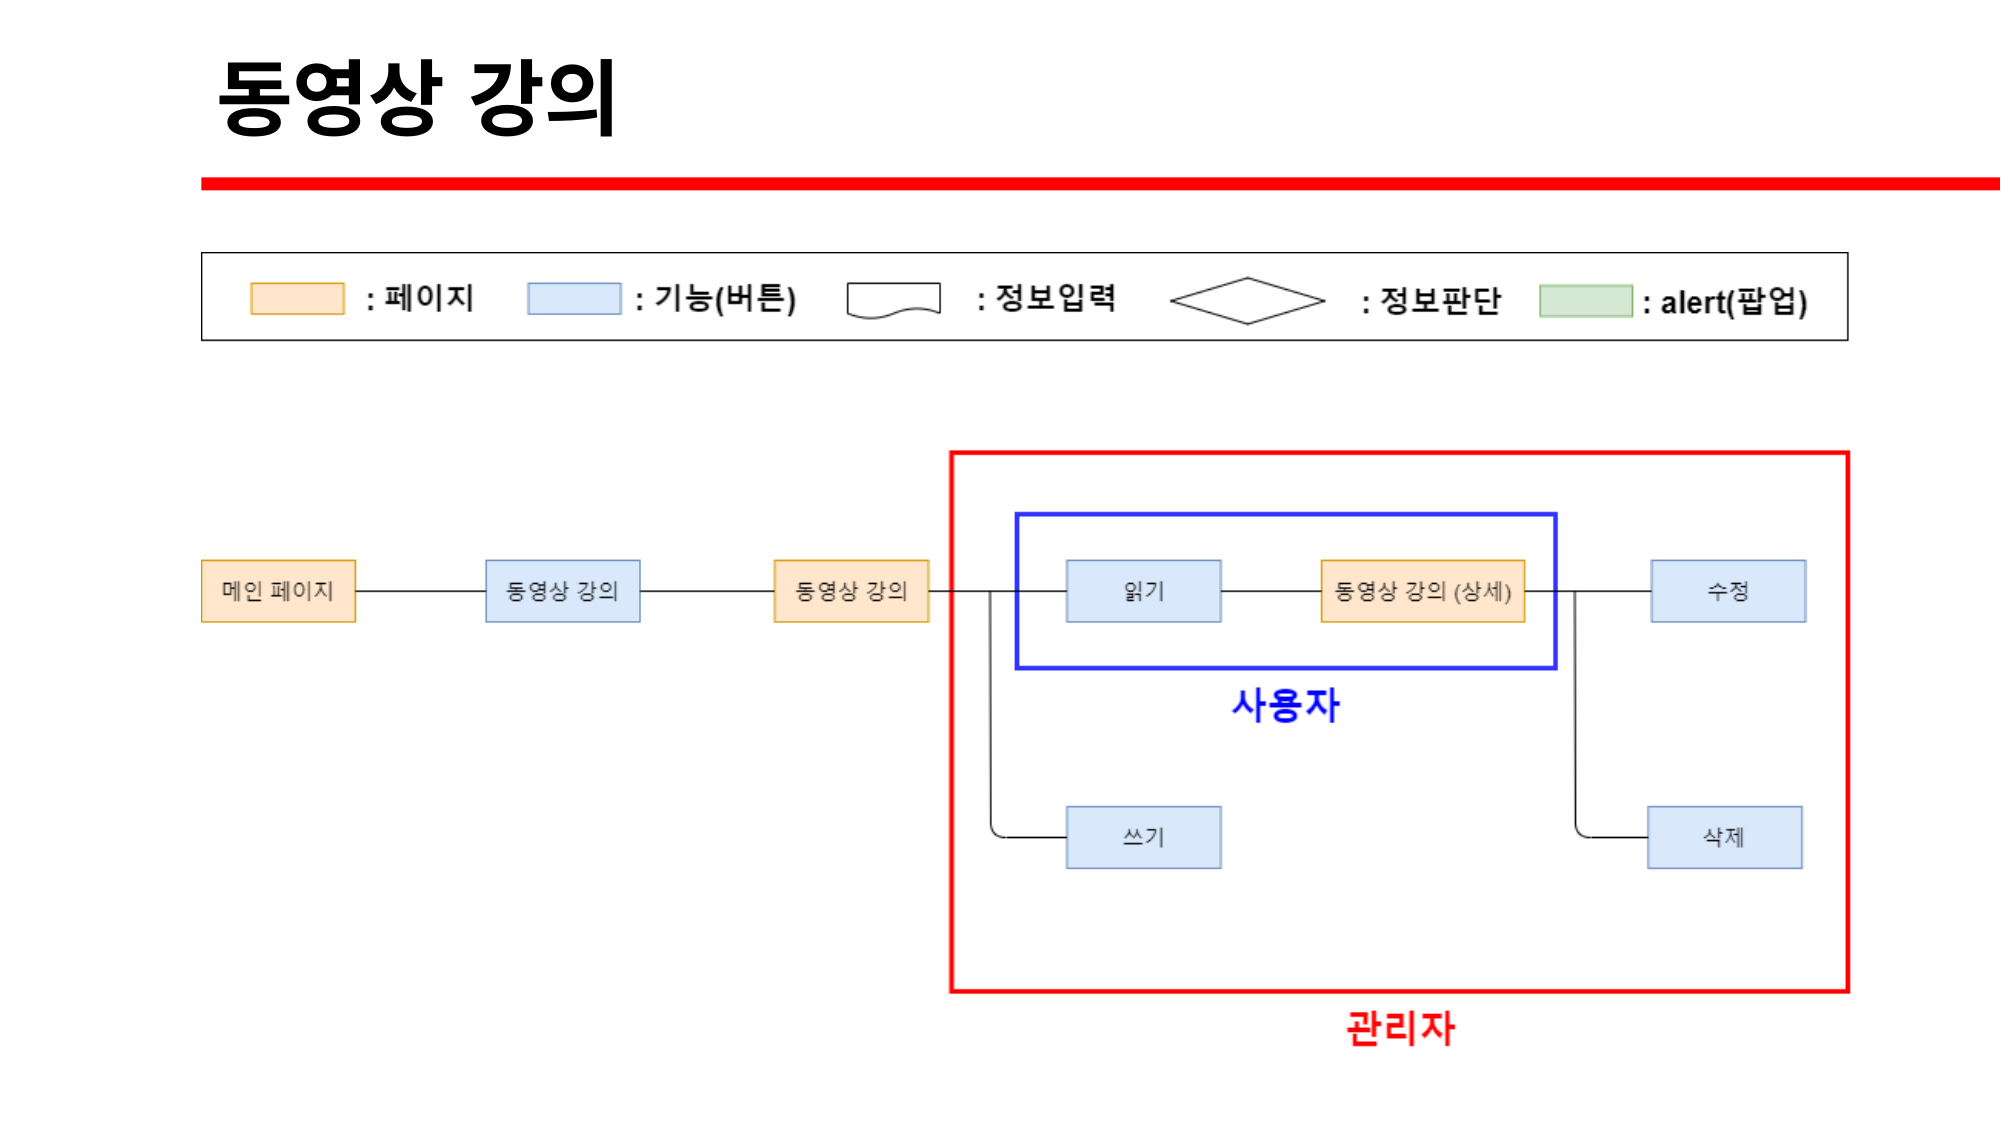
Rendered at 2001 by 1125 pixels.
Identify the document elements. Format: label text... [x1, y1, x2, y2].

text_box [200, 176, 2000, 191]
picture [201, 252, 1852, 1071]
text_box 동영상 강의 [201, 38, 981, 154]
